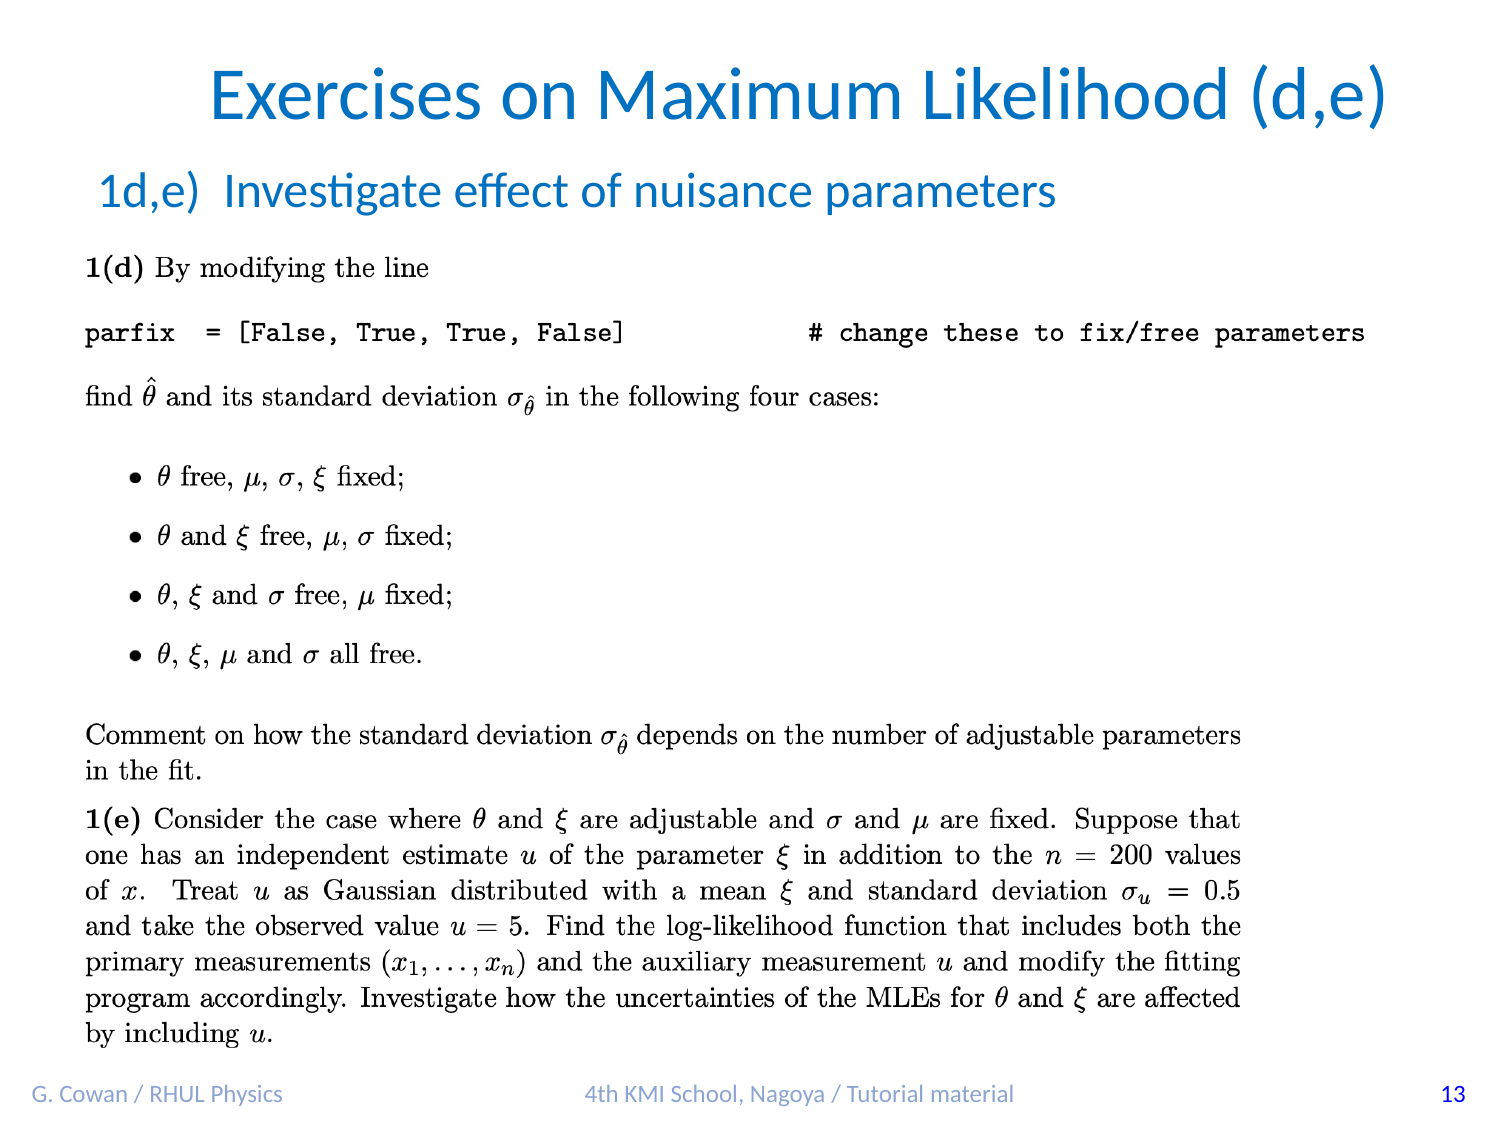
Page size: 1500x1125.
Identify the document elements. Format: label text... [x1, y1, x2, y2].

picture [67, 240, 1403, 1057]
slide_number G. Cowan / RHUL Physics [16, 1062, 338, 1123]
text_box Exercises on Maximum Likelihood (d,e) [194, 37, 1405, 143]
slide_number 13 [1262, 1062, 1481, 1123]
footer 4th KMI School, Nagoya / Tutorial material [338, 1064, 1262, 1123]
text_box 1d,e) Investigate effect of nuisance parameters [82, 149, 1073, 225]
